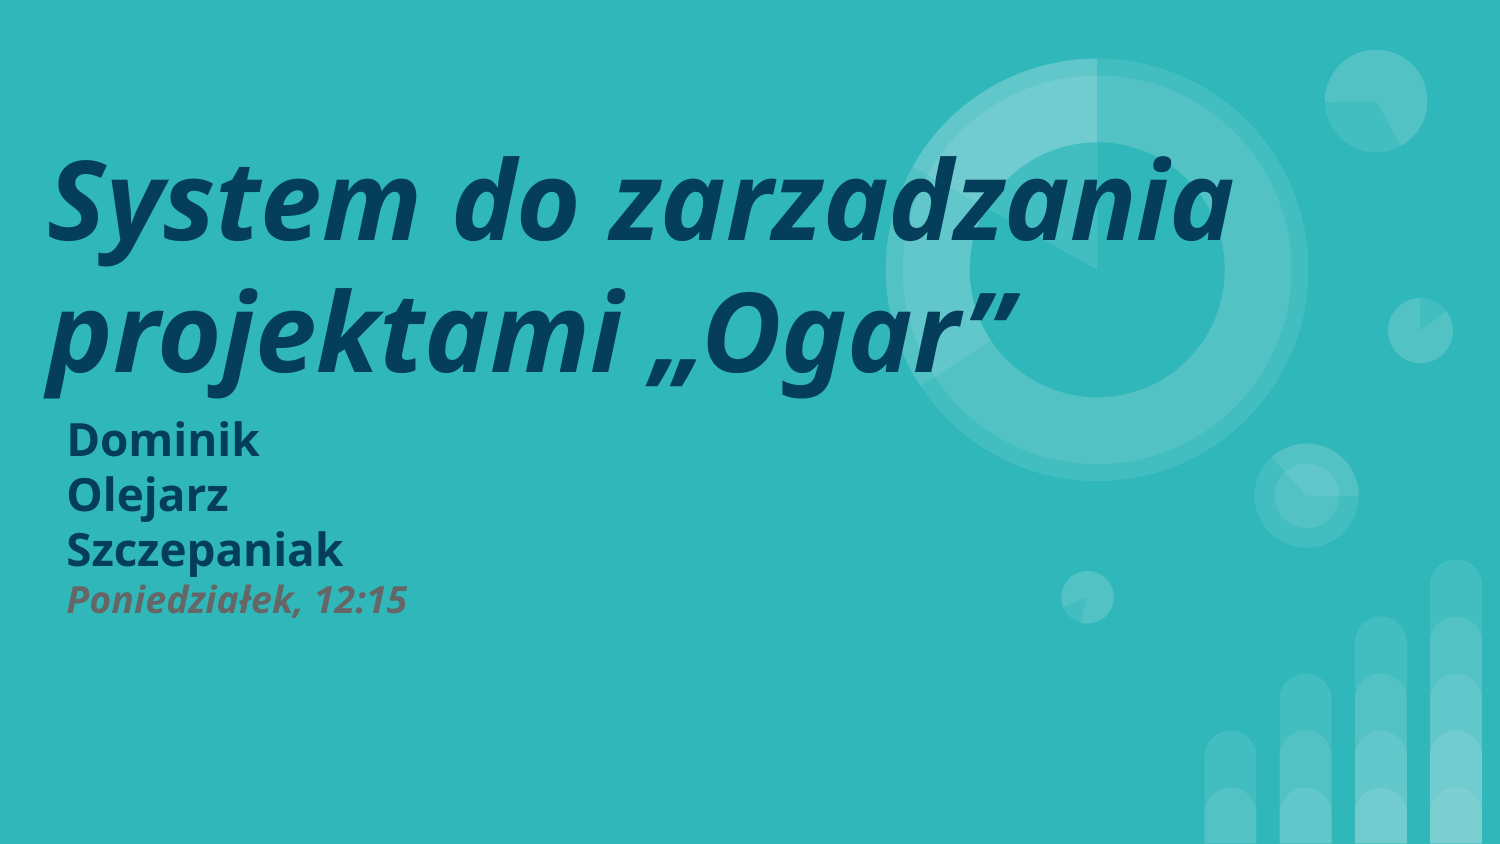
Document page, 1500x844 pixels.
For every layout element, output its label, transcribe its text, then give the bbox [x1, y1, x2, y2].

text_box Dominik Olejarz Szczepaniak Poniedziałek, 12:15 [51, 396, 598, 819]
title System do zarzadzania projektami „Ogar” [32, 24, 1282, 500]
